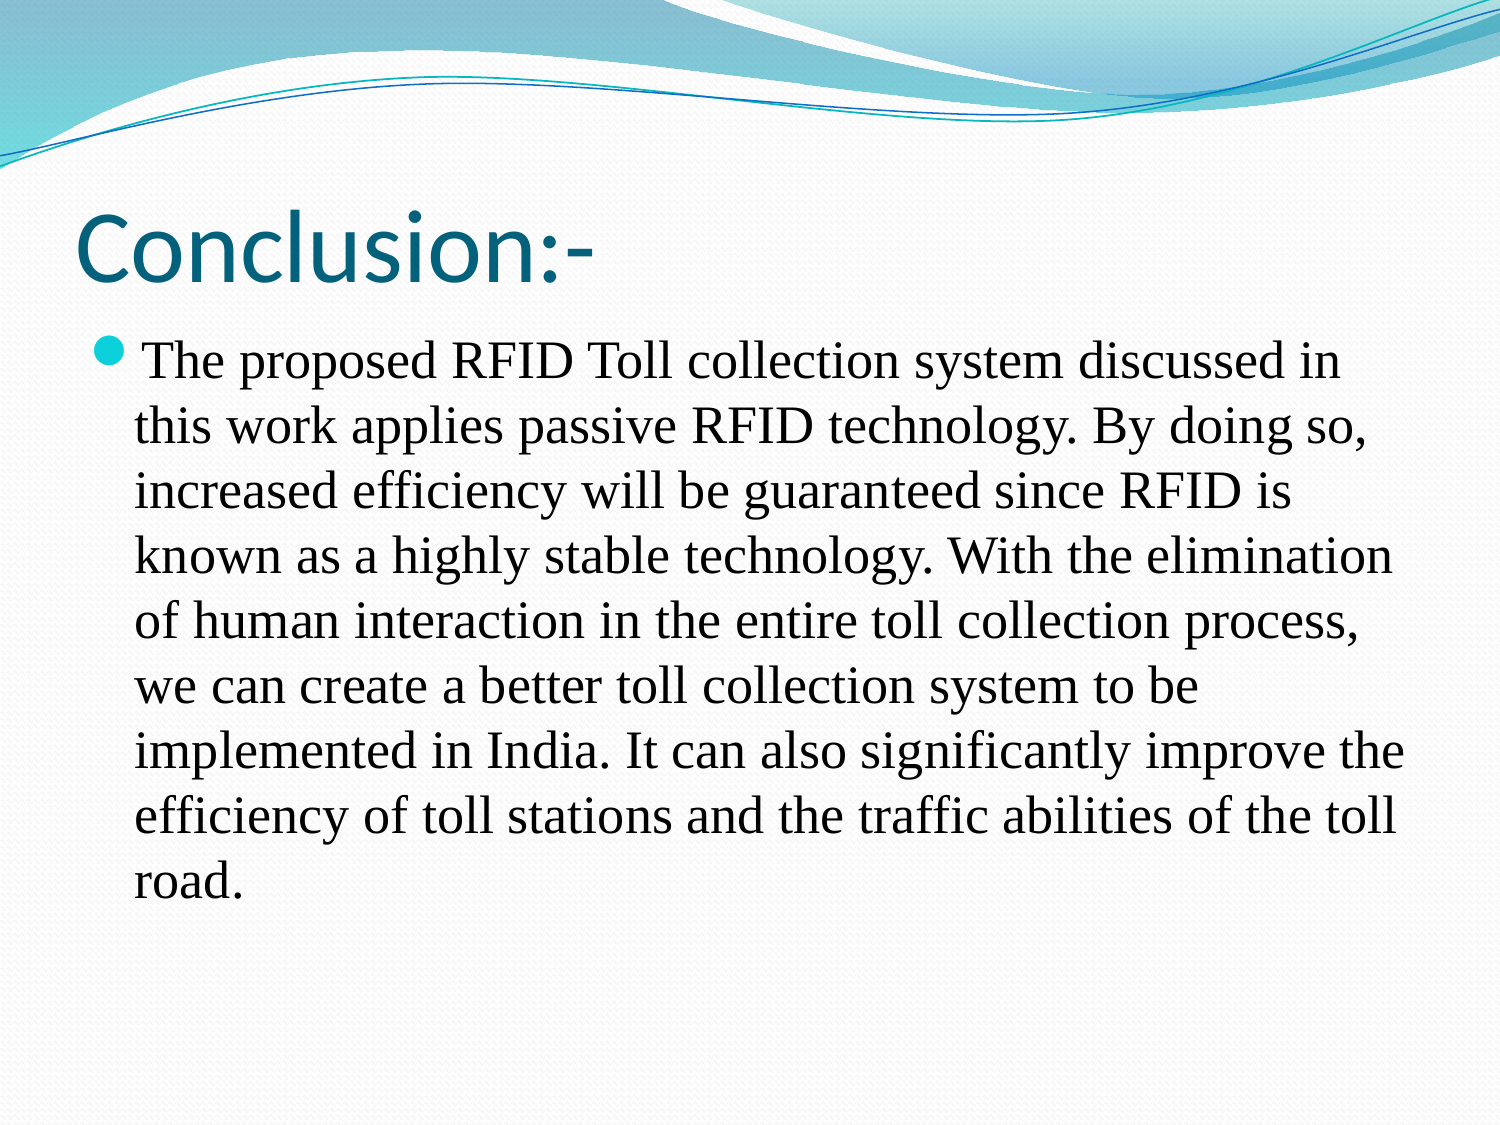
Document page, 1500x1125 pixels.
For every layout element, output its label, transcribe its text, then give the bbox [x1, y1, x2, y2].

list The proposed RFID Toll collection system discussed in this work applies passive RFID technology. By doing so, increased efficiency will be guaranteed since RFID is known as a highly stable technology. With the elimination of human interaction in the entire toll collection process, we can create a better toll collection system to be implemented in India. It can also significantly improve the efficiency of toll stations and the traffic abilities of the toll road. [75, 317, 1425, 1038]
title Conclusion:- [75, 115, 1425, 303]
